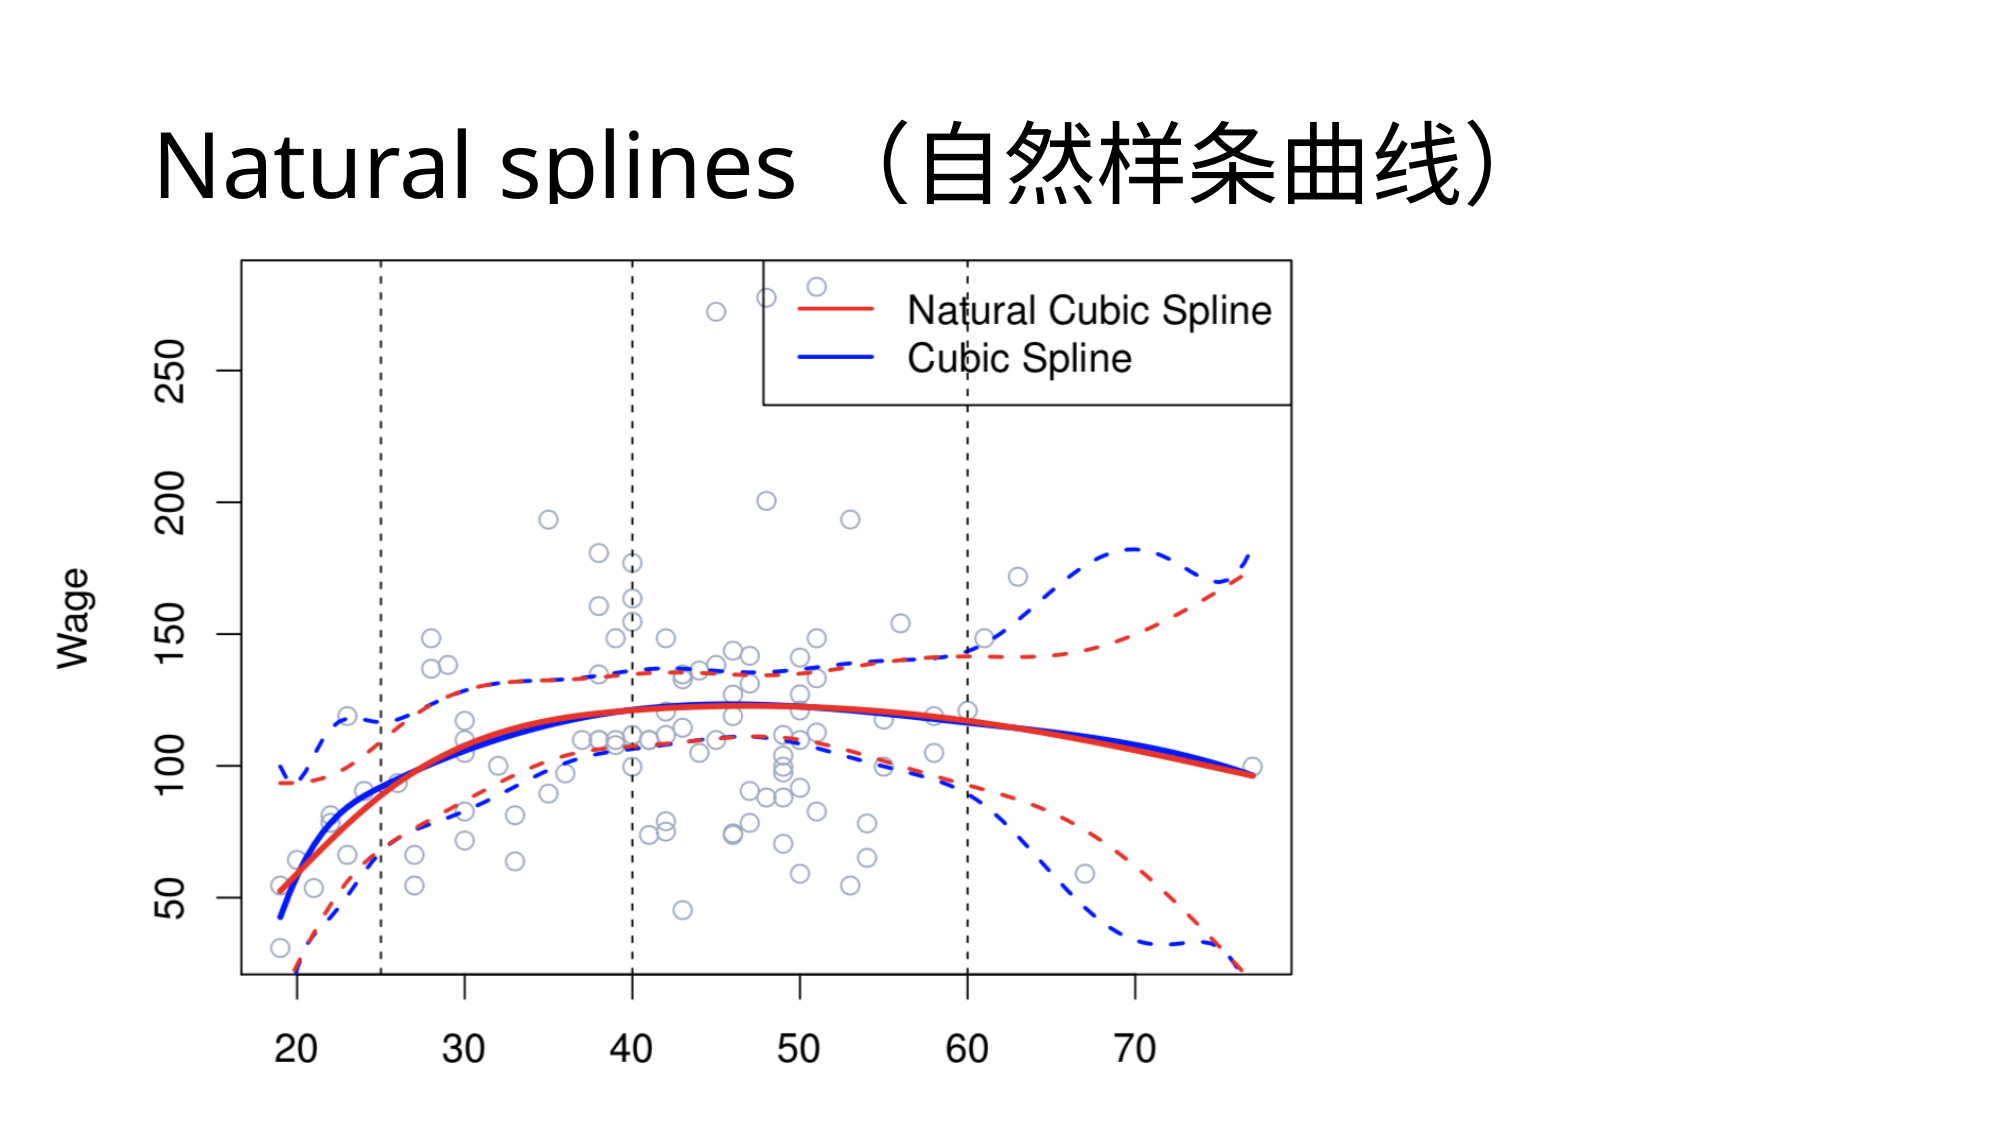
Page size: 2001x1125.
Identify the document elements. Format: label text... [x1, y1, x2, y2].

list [0, 204, 1376, 1098]
title Natural splines（自然样条曲线） [137, 59, 1863, 278]
